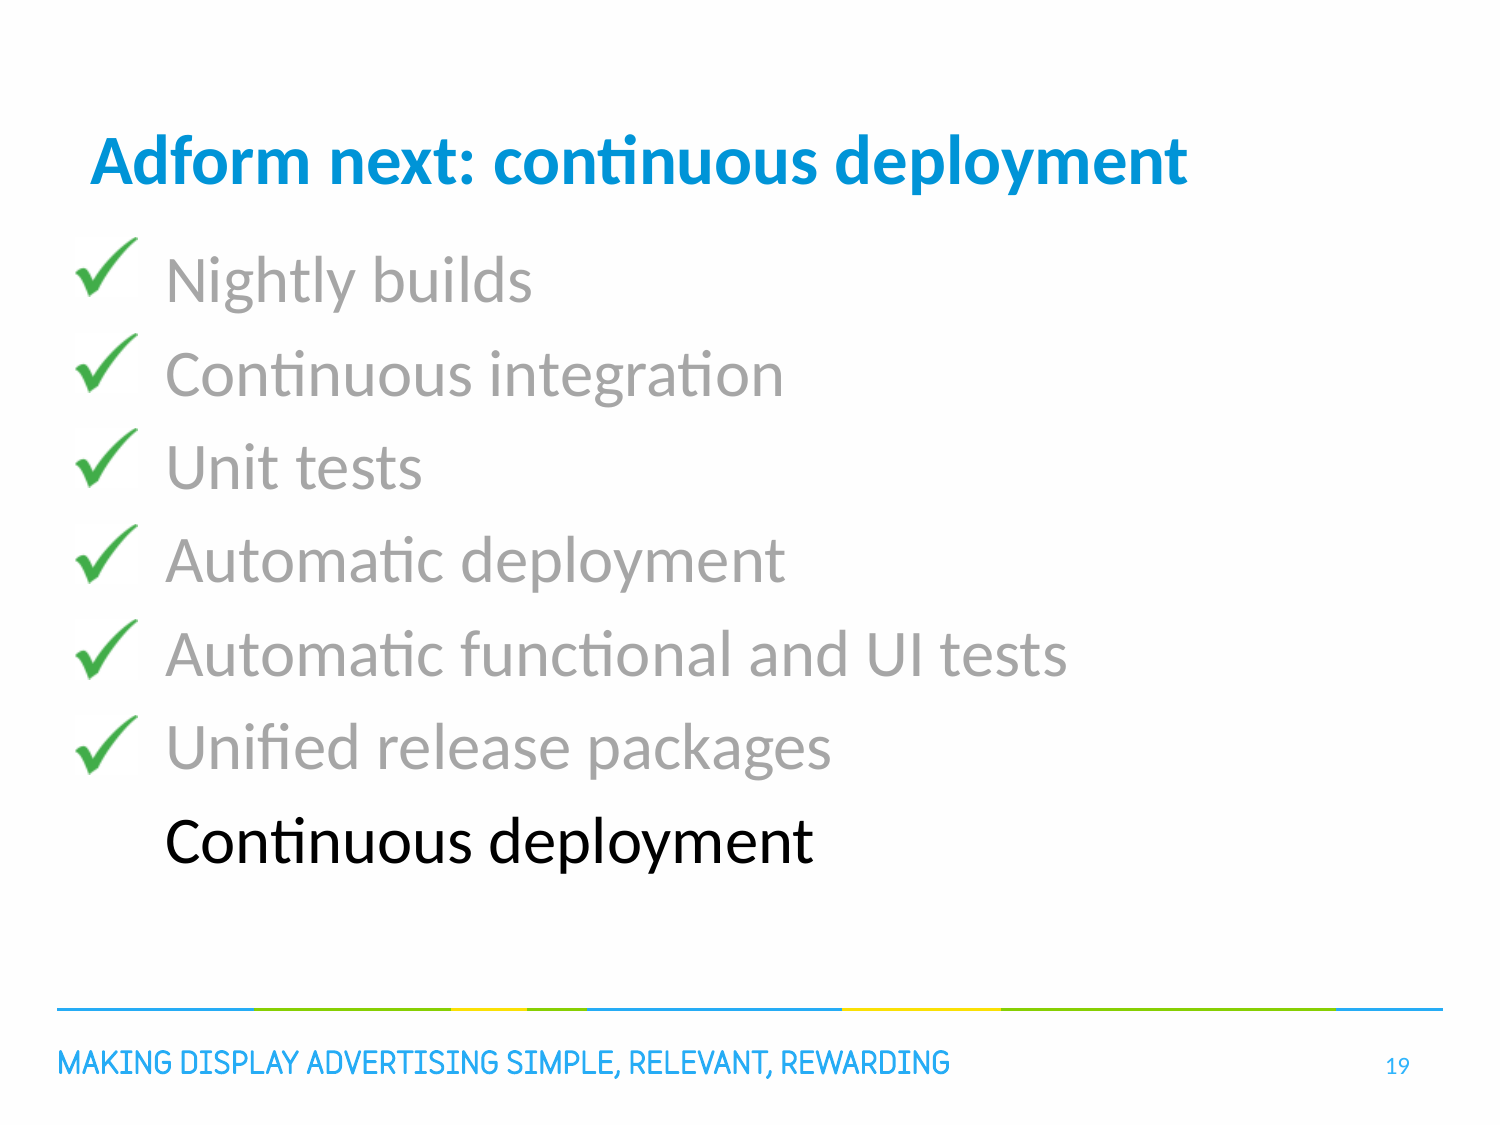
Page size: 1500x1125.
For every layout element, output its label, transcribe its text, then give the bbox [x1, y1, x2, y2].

picture [74, 332, 138, 393]
picture [74, 237, 138, 298]
slide_number 19 [1074, 1042, 1425, 1103]
picture [74, 619, 138, 680]
picture [74, 428, 138, 489]
list Nightly builds Continuous integration Unit tests Automatic deployment Automatic functional and UI tests Unified release packages Continuous deployment [75, 187, 1500, 925]
picture [74, 524, 138, 584]
title Adform next: continuous deployment [75, 80, 1425, 187]
picture [74, 715, 138, 776]
